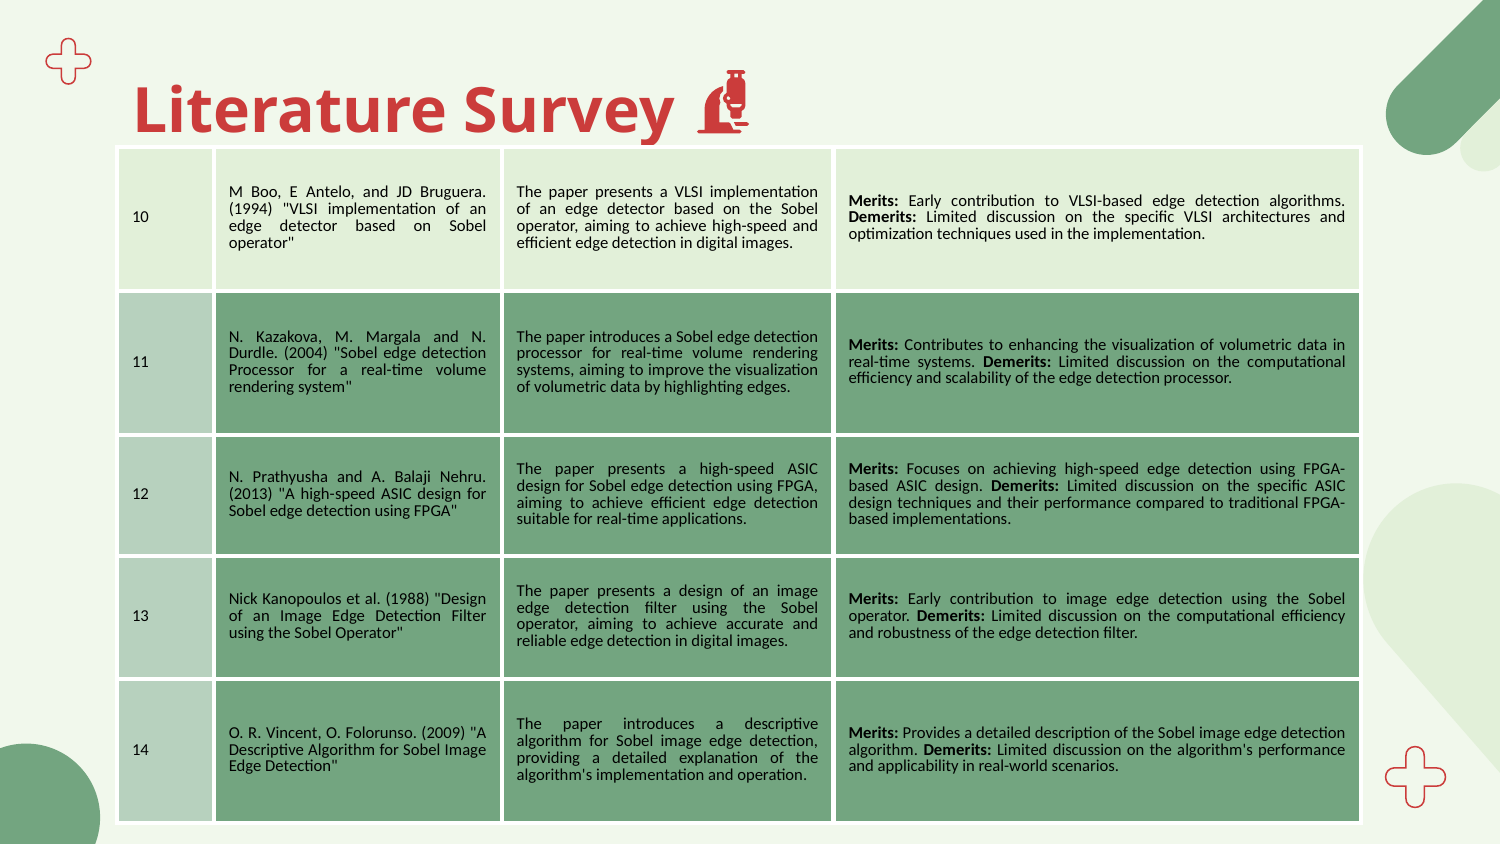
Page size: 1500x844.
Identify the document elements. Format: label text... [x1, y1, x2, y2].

table_cell Merits: Provides a detailed description of the Sobel image edge detection algorithm. Demerits: Limited discussion on the algorithm's performance and applicability in real-world scenarios. [836, 681, 1359, 821]
text_box [1363, 483, 1500, 773]
table_cell O. R. Vincent, O. Folorunso. (2009) "A Descriptive Algorithm for Sobel Image Edge Detection" [216, 681, 500, 821]
table_cell The paper presents a design of an image edge detection filter using the Sobel operator, aiming to achieve accurate and reliable edge detection in digital images. [504, 558, 831, 677]
table_cell Nick Kanopoulos et al. (1988) "Design of an Image Edge Detection Filter using the Sobel Operator" [216, 558, 500, 677]
table_cell The paper introduces a Sobel edge detection processor for real-time volume rendering systems, aiming to improve the visualization of volumetric data by highlighting edges. [504, 293, 831, 433]
title Literature Survey [117, 54, 1381, 149]
table_header 10 [119, 149, 212, 289]
table_cell 13 [119, 558, 212, 677]
table_cell The paper presents a high-speed ASIC design for Sobel edge detection using FPGA, aiming to achieve efficient edge detection suitable for real-time applications. [504, 437, 831, 554]
table_cell N. Prathyusha and A. Balaji Nehru. (2013) "A high-speed ASIC design for Sobel edge detection using FPGA" [216, 437, 500, 554]
table_cell Merits: Focuses on achieving high-speed edge detection using FPGA-based ASIC design. Demerits: Limited discussion on the specific ASIC design techniques and their performance compared to traditional FPGA-based implementations. [836, 437, 1359, 554]
table_header M Boo, E Antelo, and JD Bruguera. (1994) "VLSI implementation of an edge detector based on Sobel operator" [216, 149, 500, 289]
table_header The paper presents a VLSI implementation of an edge detector based on the Sobel operator, aiming to achieve high-speed and efficient edge detection in digital images. [504, 149, 831, 289]
table_cell 14 [119, 681, 212, 821]
table_cell N. Kazakova, M. Margala and N. Durdle. (2004) "Sobel edge detection Processor for a real-time volume rendering system" [216, 293, 500, 433]
table_cell 11 [119, 293, 212, 433]
table_header Merits: Early contribution to VLSI-based edge detection algorithms. Demerits: Limited discussion on the specific VLSI architectures and optimization techniques used in the implementation. [836, 149, 1359, 289]
table_cell The paper introduces a descriptive algorithm for Sobel image edge detection, providing a detailed explanation of the algorithm's implementation and operation. [504, 681, 831, 821]
table_cell Merits: Contributes to enhancing the visualization of volumetric data in real-time systems. Demerits: Limited discussion on the computational efficiency and scalability of the edge detection processor. [836, 293, 1359, 433]
table_cell 12 [119, 437, 212, 554]
table_cell Merits: Early contribution to image edge detection using the Sobel operator. Demerits: Limited discussion on the computational efficiency and robustness of the edge detection filter. [836, 558, 1359, 677]
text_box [696, 69, 750, 134]
